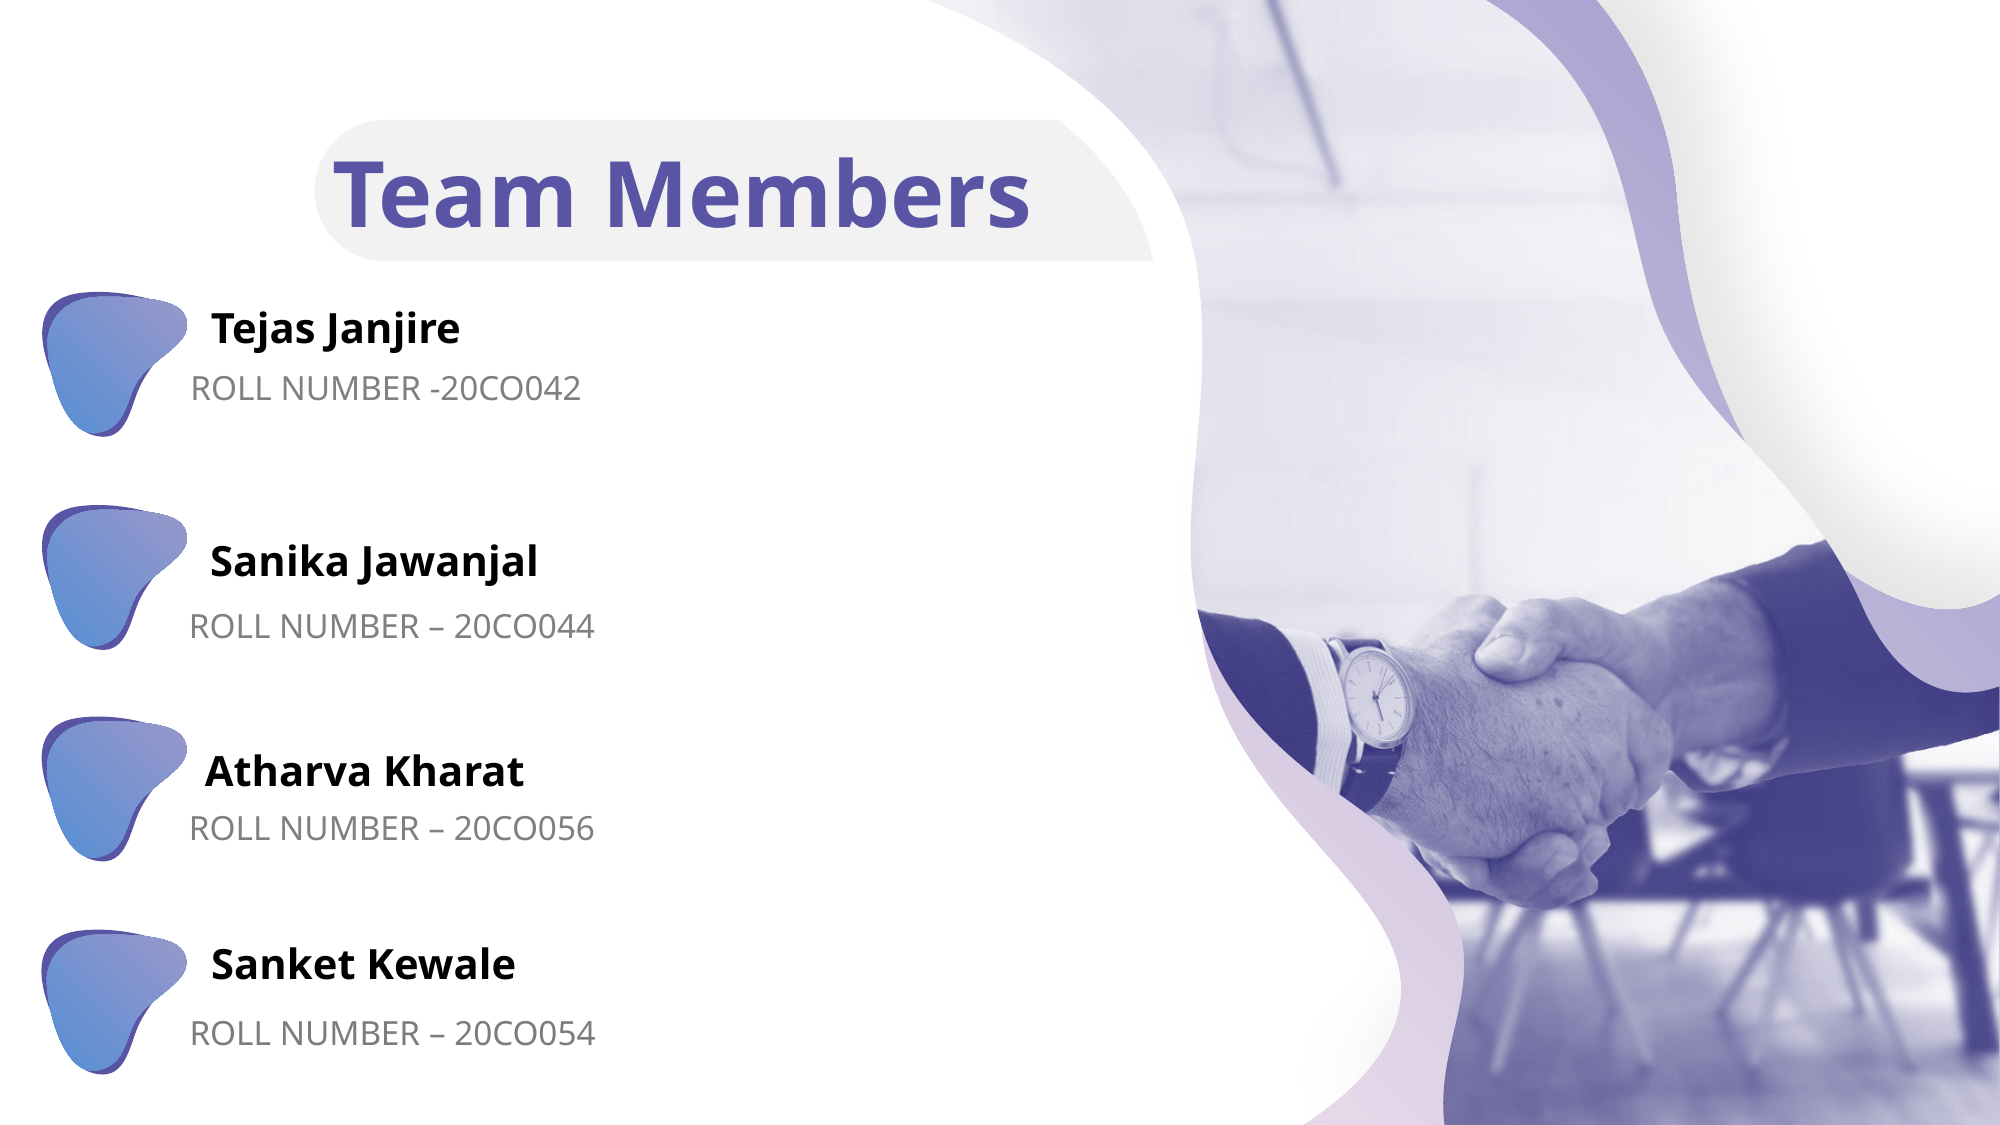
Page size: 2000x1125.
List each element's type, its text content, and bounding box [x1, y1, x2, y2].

list ROLL NUMBER – 20CO044 [188, 597, 781, 711]
list Tejas Janjire [210, 278, 803, 353]
text_box Sanket Kewale [209, 930, 587, 995]
picture [927, 0, 2000, 1125]
list ROLL NUMBER – 20CO056 [188, 799, 781, 913]
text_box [34, 287, 207, 446]
list Team Members [161, 119, 922, 262]
text_box ROLL NUMBER – 20CO054 [210, 1005, 865, 1060]
list ROLL NUMBER -20CO042 [190, 359, 783, 473]
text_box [34, 711, 206, 870]
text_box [34, 500, 207, 659]
list Sanika Jawanjal [212, 511, 803, 585]
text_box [34, 924, 206, 1083]
list Atharva Kharat [211, 721, 797, 795]
